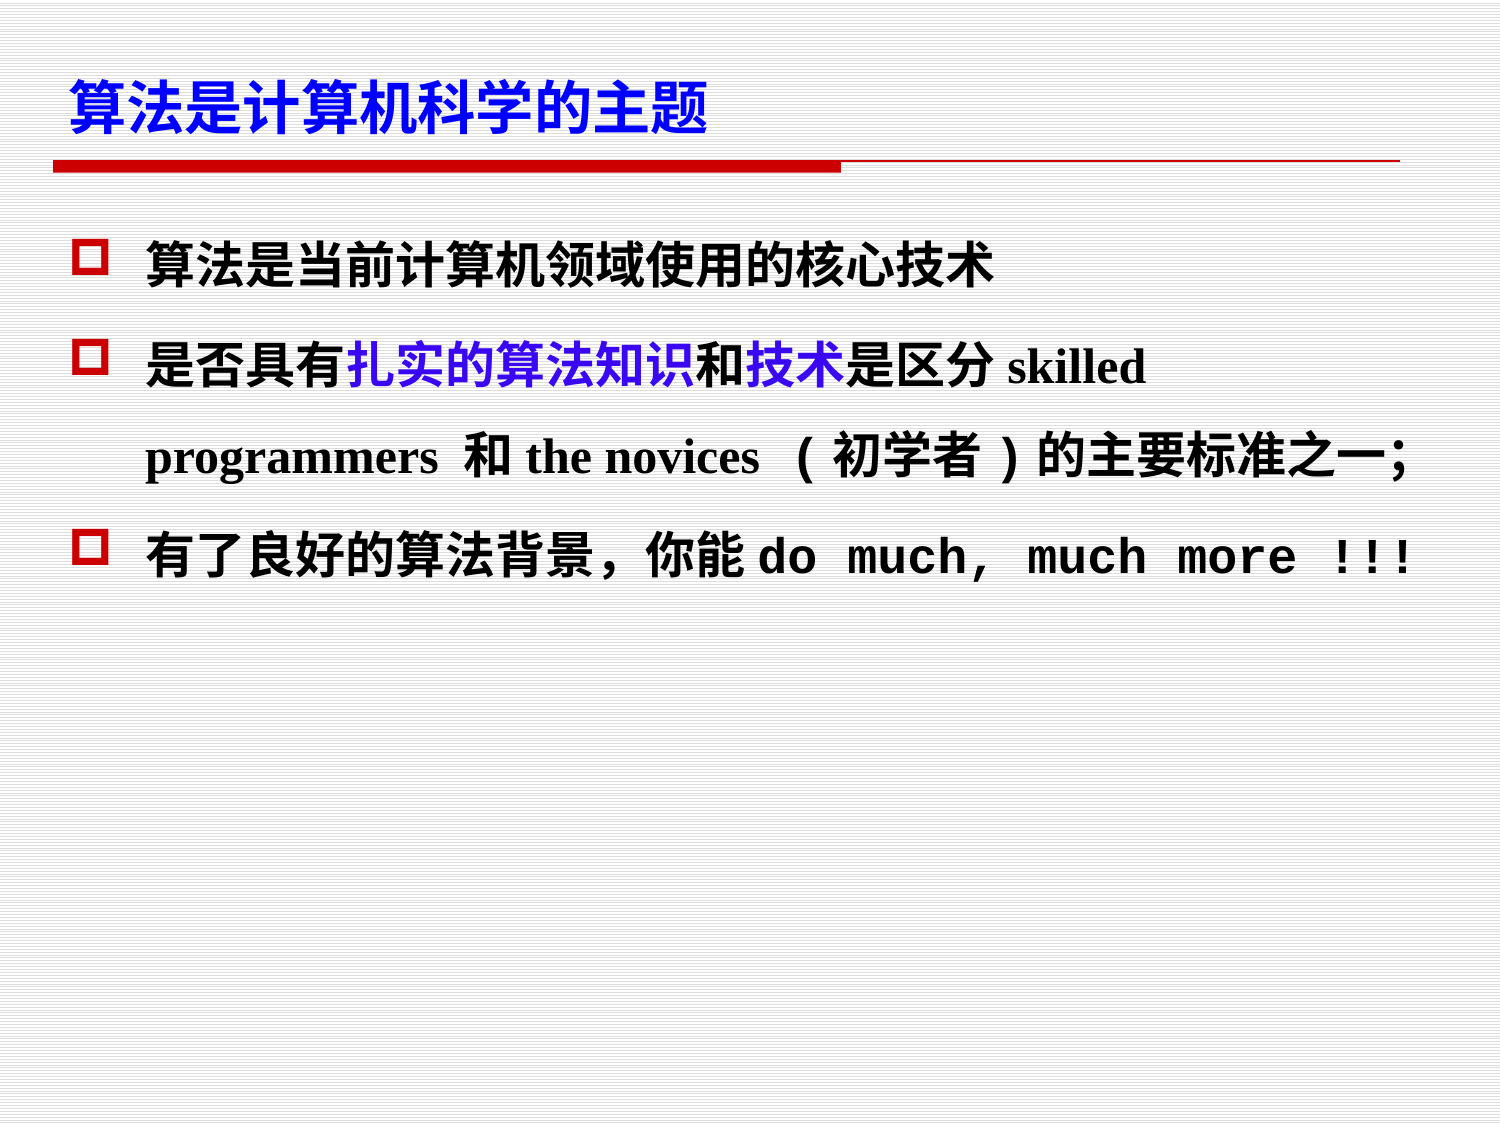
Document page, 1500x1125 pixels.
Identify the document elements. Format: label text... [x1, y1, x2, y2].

list 算法是当前计算机领域使用的核心技术 是否具有扎实的算法知识和技术是区分skilled programmers 和the novices (初学者)的主要标准之一； 有了良好的算法背景，你能do much, much more !!! [53, 196, 1459, 1106]
title 算法是计算机科学的主题 [53, 50, 1459, 149]
